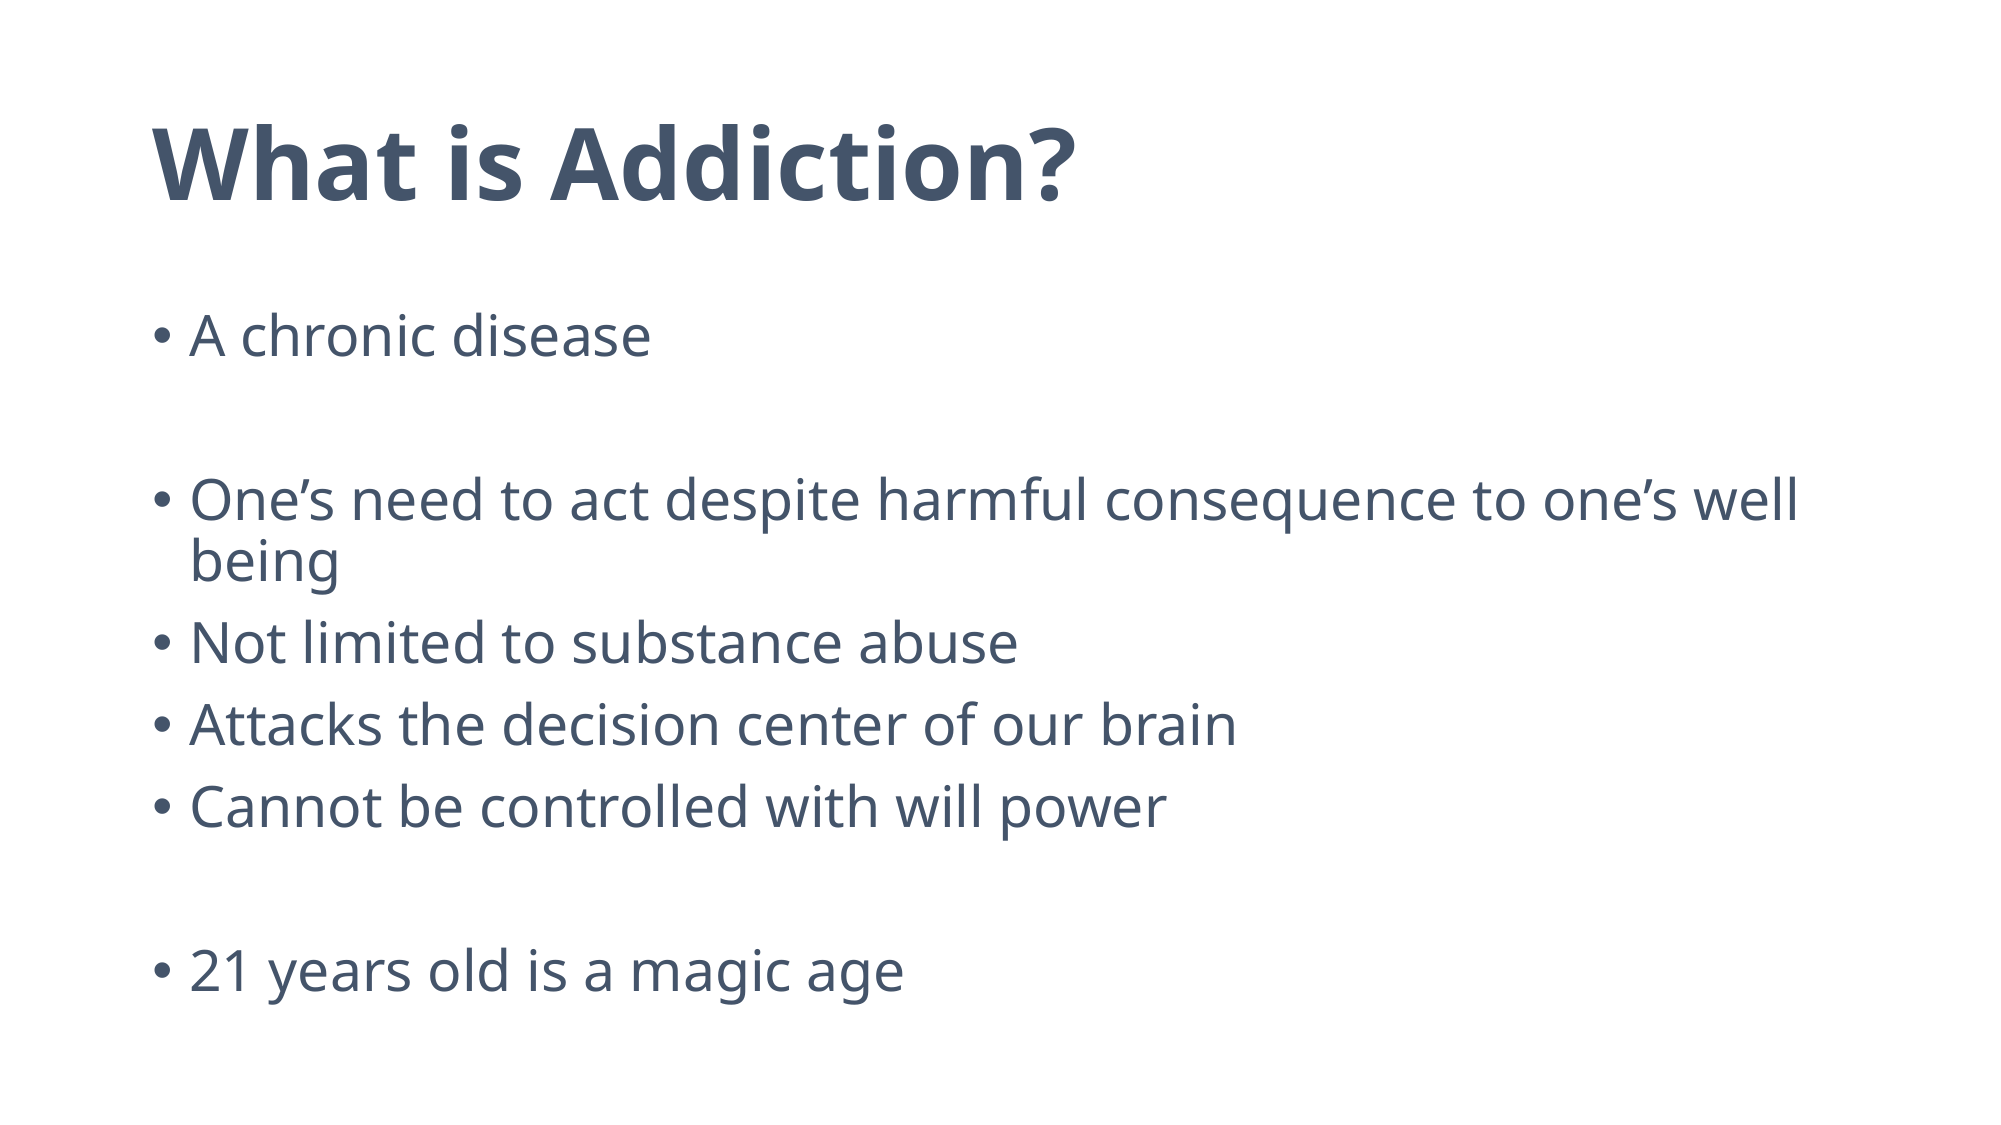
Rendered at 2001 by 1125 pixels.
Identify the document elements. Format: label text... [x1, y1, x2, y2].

list A chronic disease One’s need to act despite harmful consequence to one’s well being Not limited to substance abuse Attacks the decision center of our brain Cannot be controlled with will power 21 years old is a magic age [137, 299, 1863, 1014]
title What is Addiction? [137, 59, 1863, 278]
